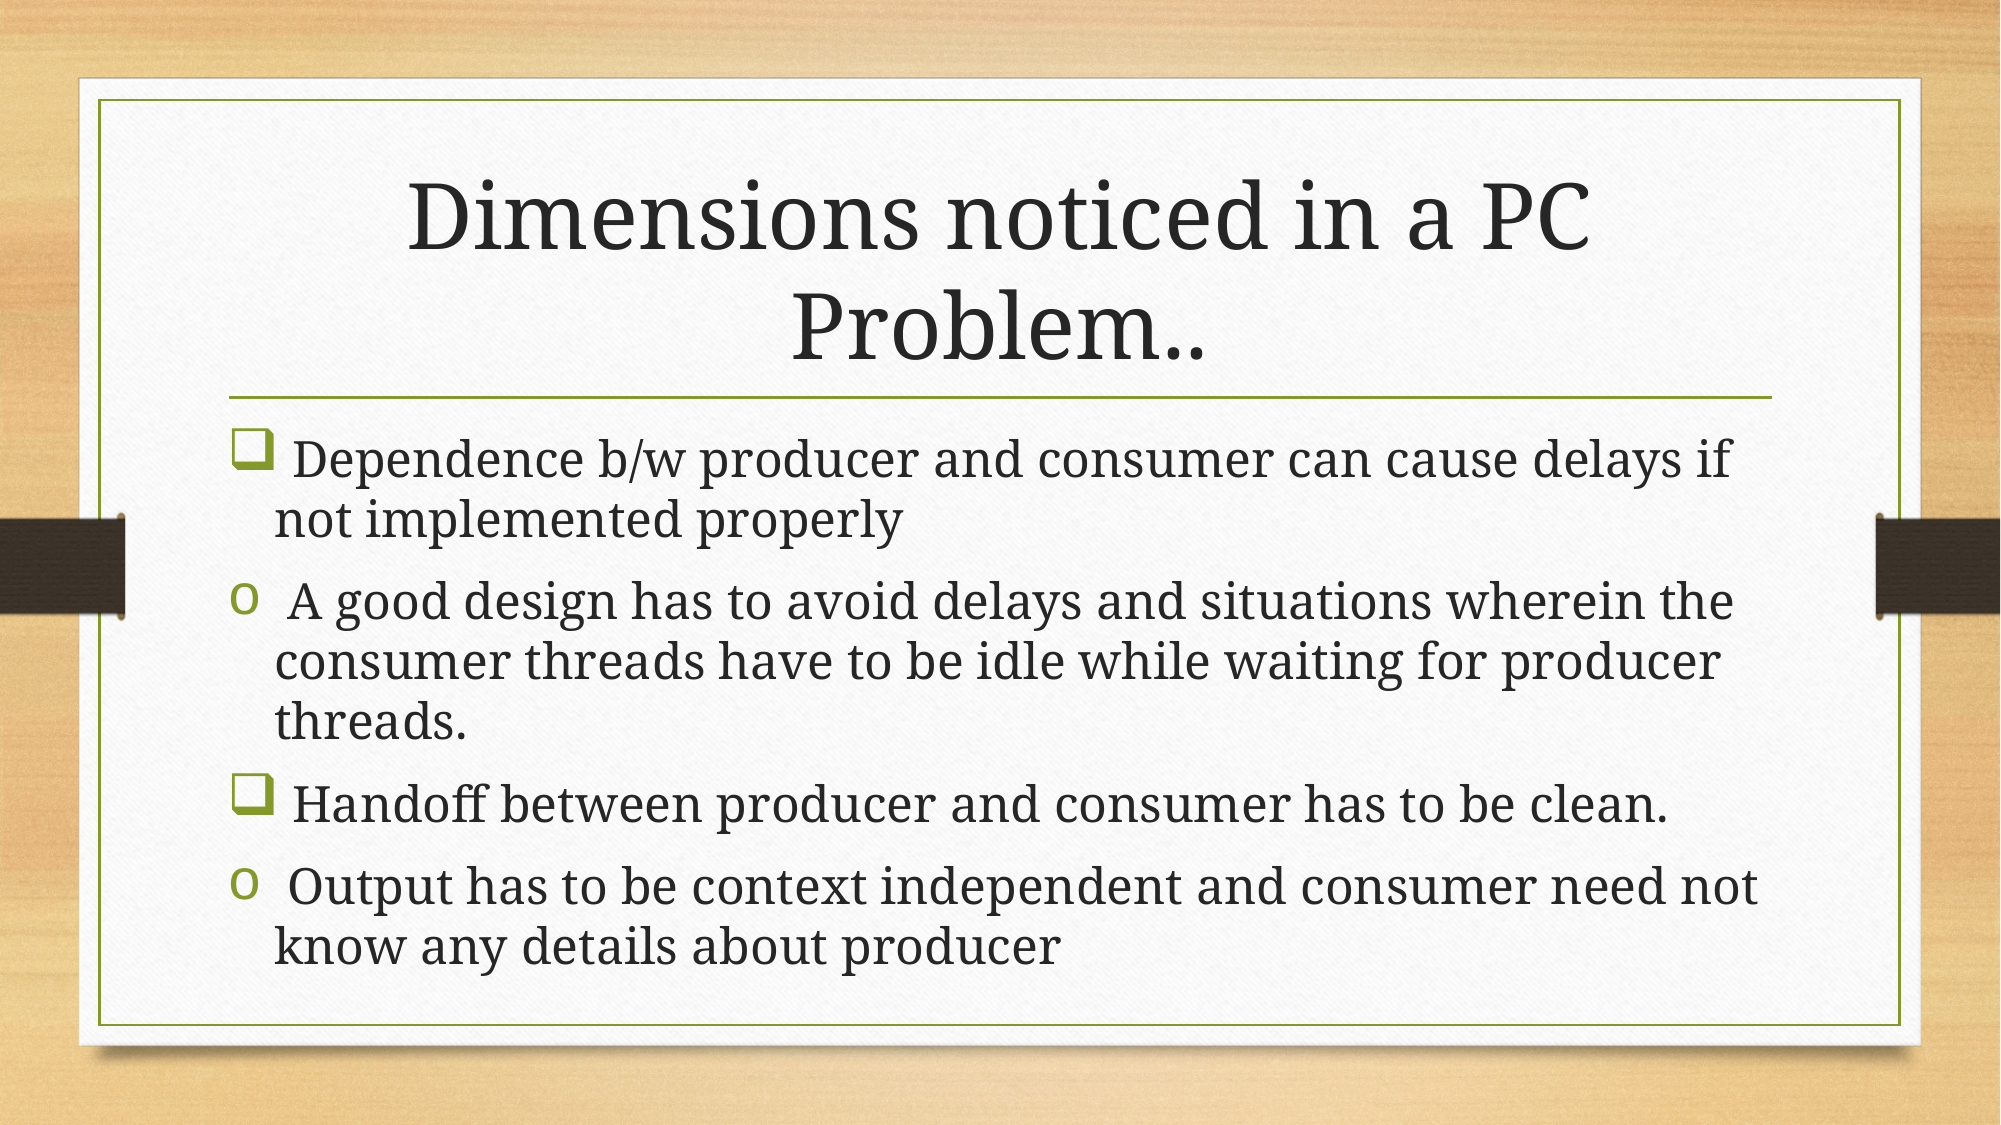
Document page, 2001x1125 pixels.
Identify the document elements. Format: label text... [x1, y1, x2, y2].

picture [0, 0, 2001, 1125]
list Dependence b/w producer and consumer can cause delays if not implemented properly A good design has to avoid delays and situations wherein the consumer threads have to be idle while waiting for producer threads. Handoff between producer and consumer has to be clean. Output has to be context independent and consumer need not know any details about producer [212, 419, 1788, 964]
title Dimensions noticed in a PC Problem.. [212, 161, 1788, 375]
